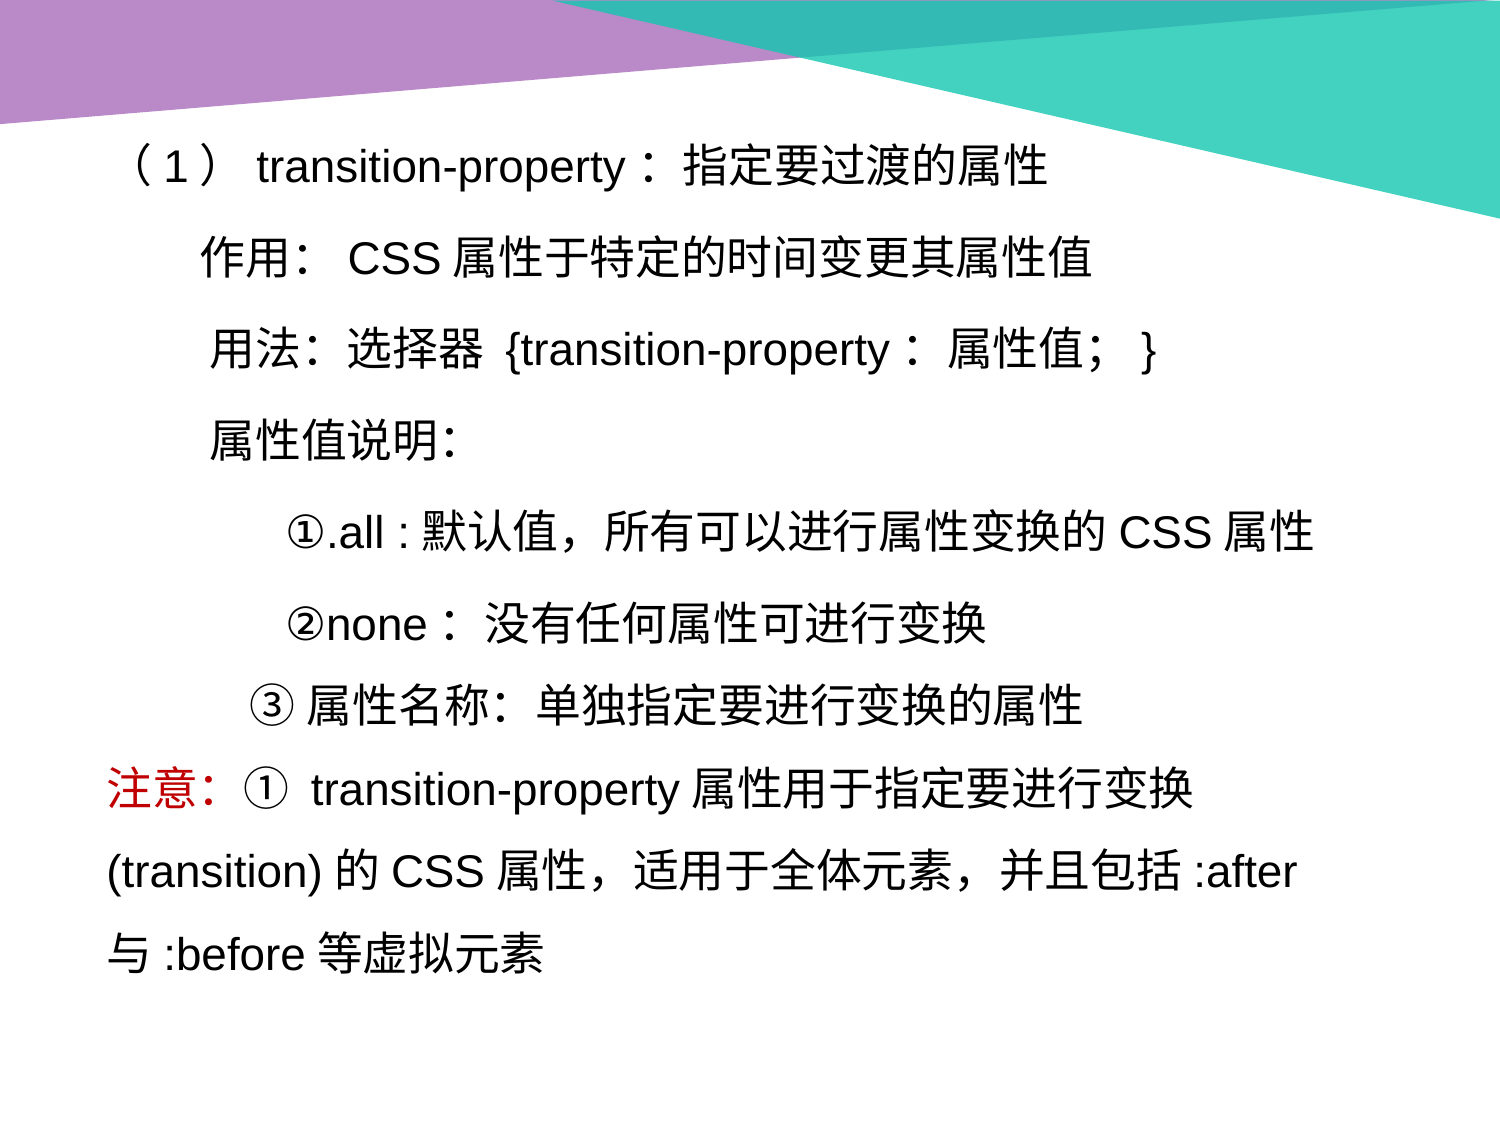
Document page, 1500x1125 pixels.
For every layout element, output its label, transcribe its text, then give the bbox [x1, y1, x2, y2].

text_box （1）transition-property：指定要过渡的属性 作用：CSS属性于特定的时间变更其属性值 用法：选择器 {transition-property：属性值；} 属性值说明： ①.all :默认值，所有可以进行属性变换的CSS属性 ②none：没有任何属性可进行变换 ③属性名称：单独指定要进行变换的属性 注意：① transition-property属性用于指定要进行变换(transition)的CSS属性，适用于全体元素，并且包括:after与:before等虚拟元素 [91, 101, 1409, 1024]
